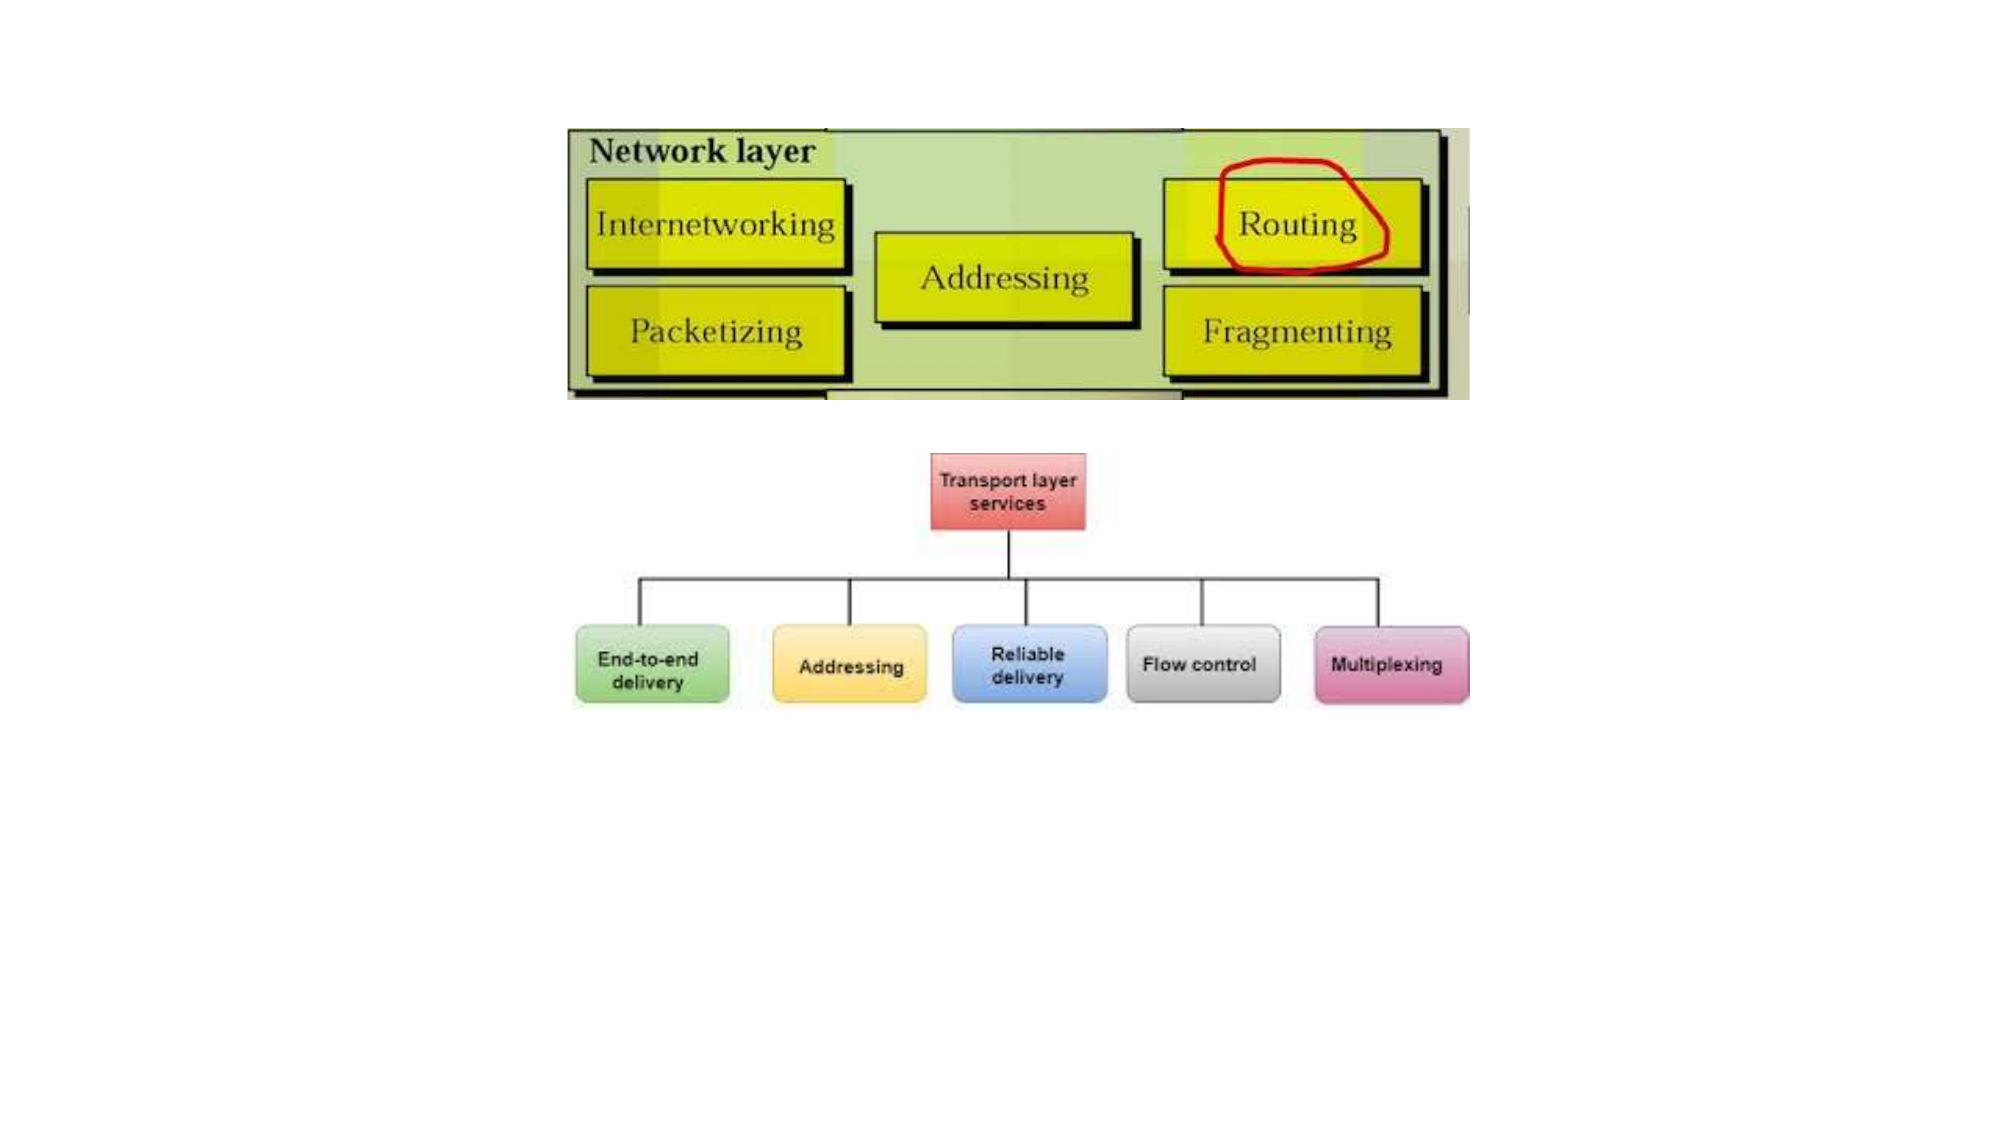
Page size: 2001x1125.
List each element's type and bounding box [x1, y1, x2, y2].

picture [572, 453, 1470, 710]
picture [567, 128, 1470, 400]
